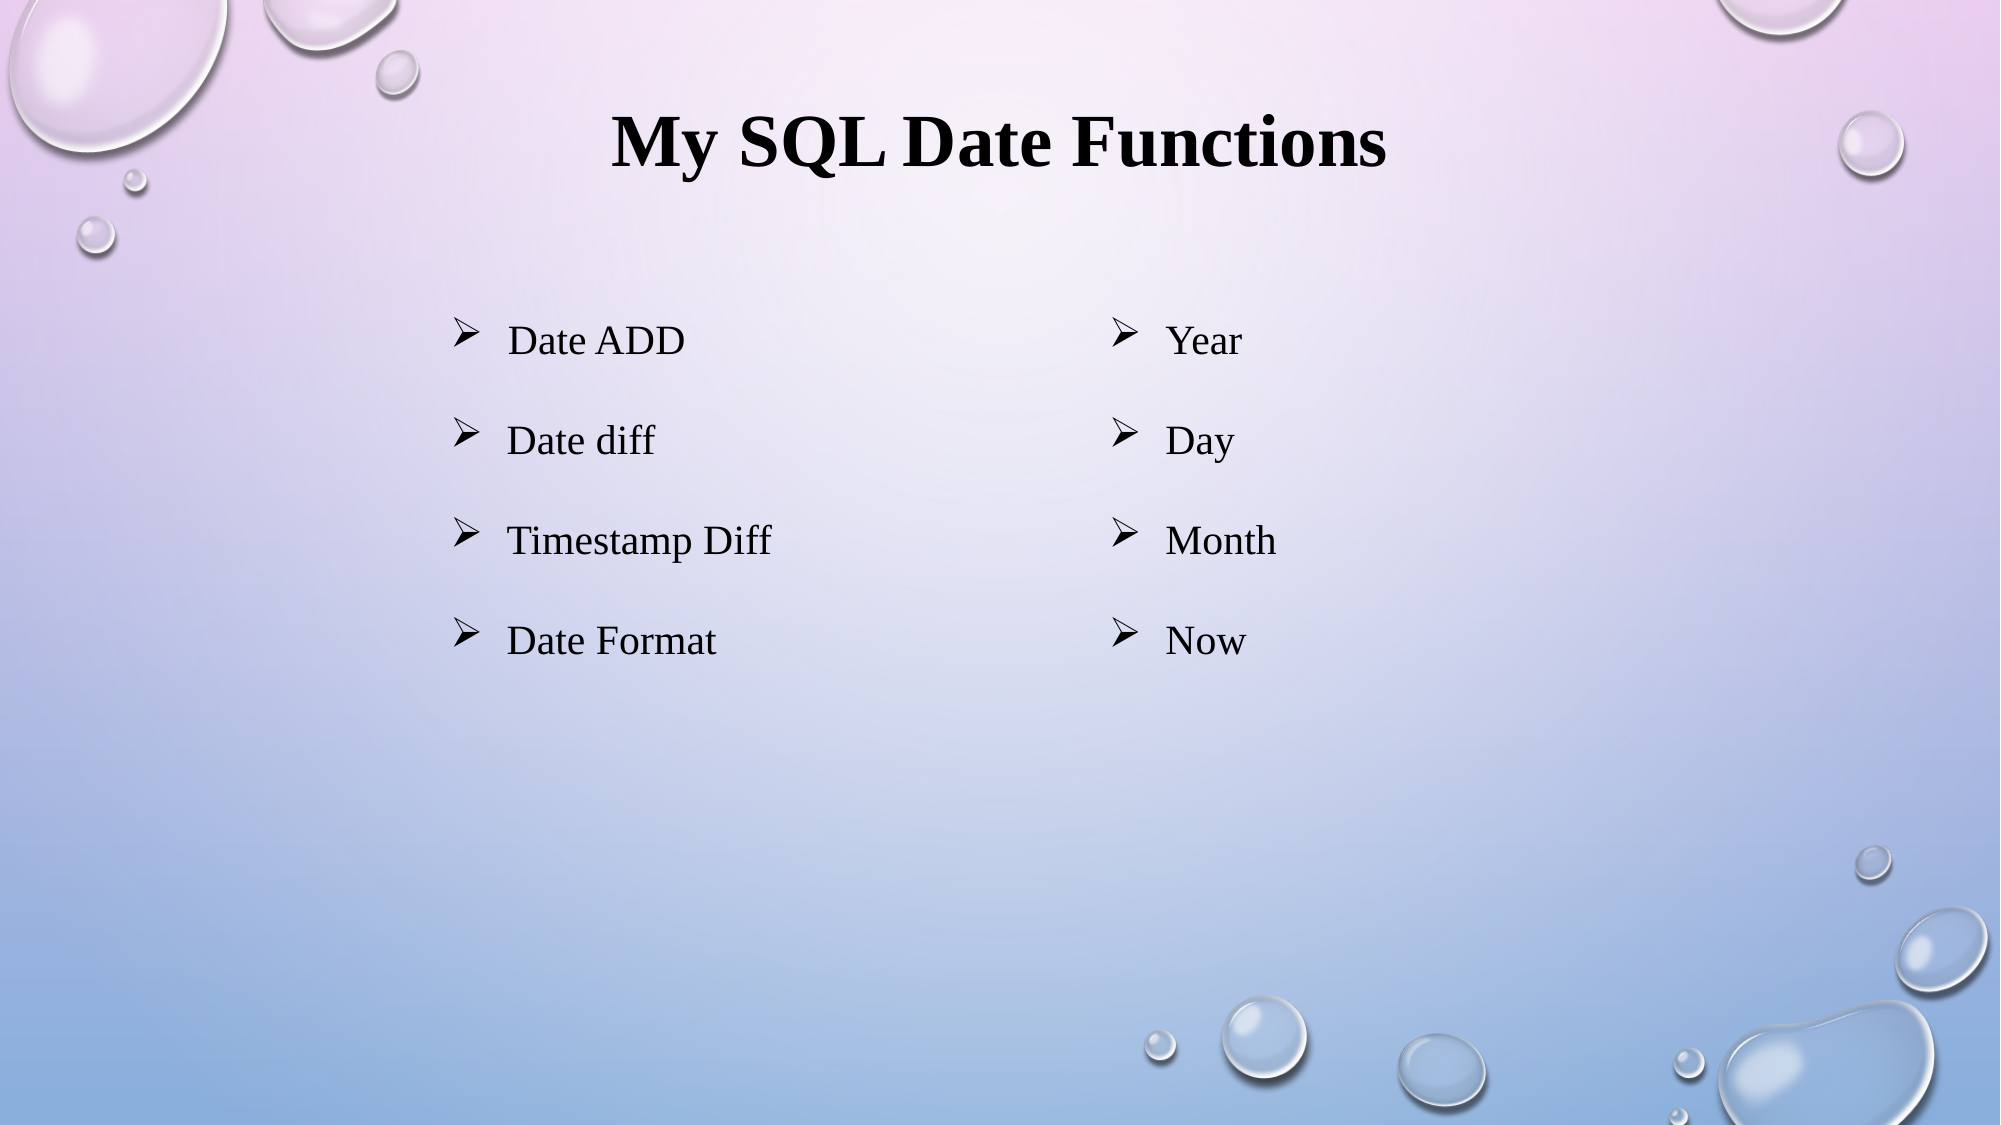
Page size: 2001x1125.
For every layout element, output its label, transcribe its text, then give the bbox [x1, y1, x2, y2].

text_box Year Day Month Now [1094, 305, 1899, 670]
picture [0, 0, 2000, 1125]
text_box My SQL Date Functions [596, 84, 1404, 189]
text_box Date ADD Date diff Timestamp Diff Date Format [435, 305, 900, 715]
